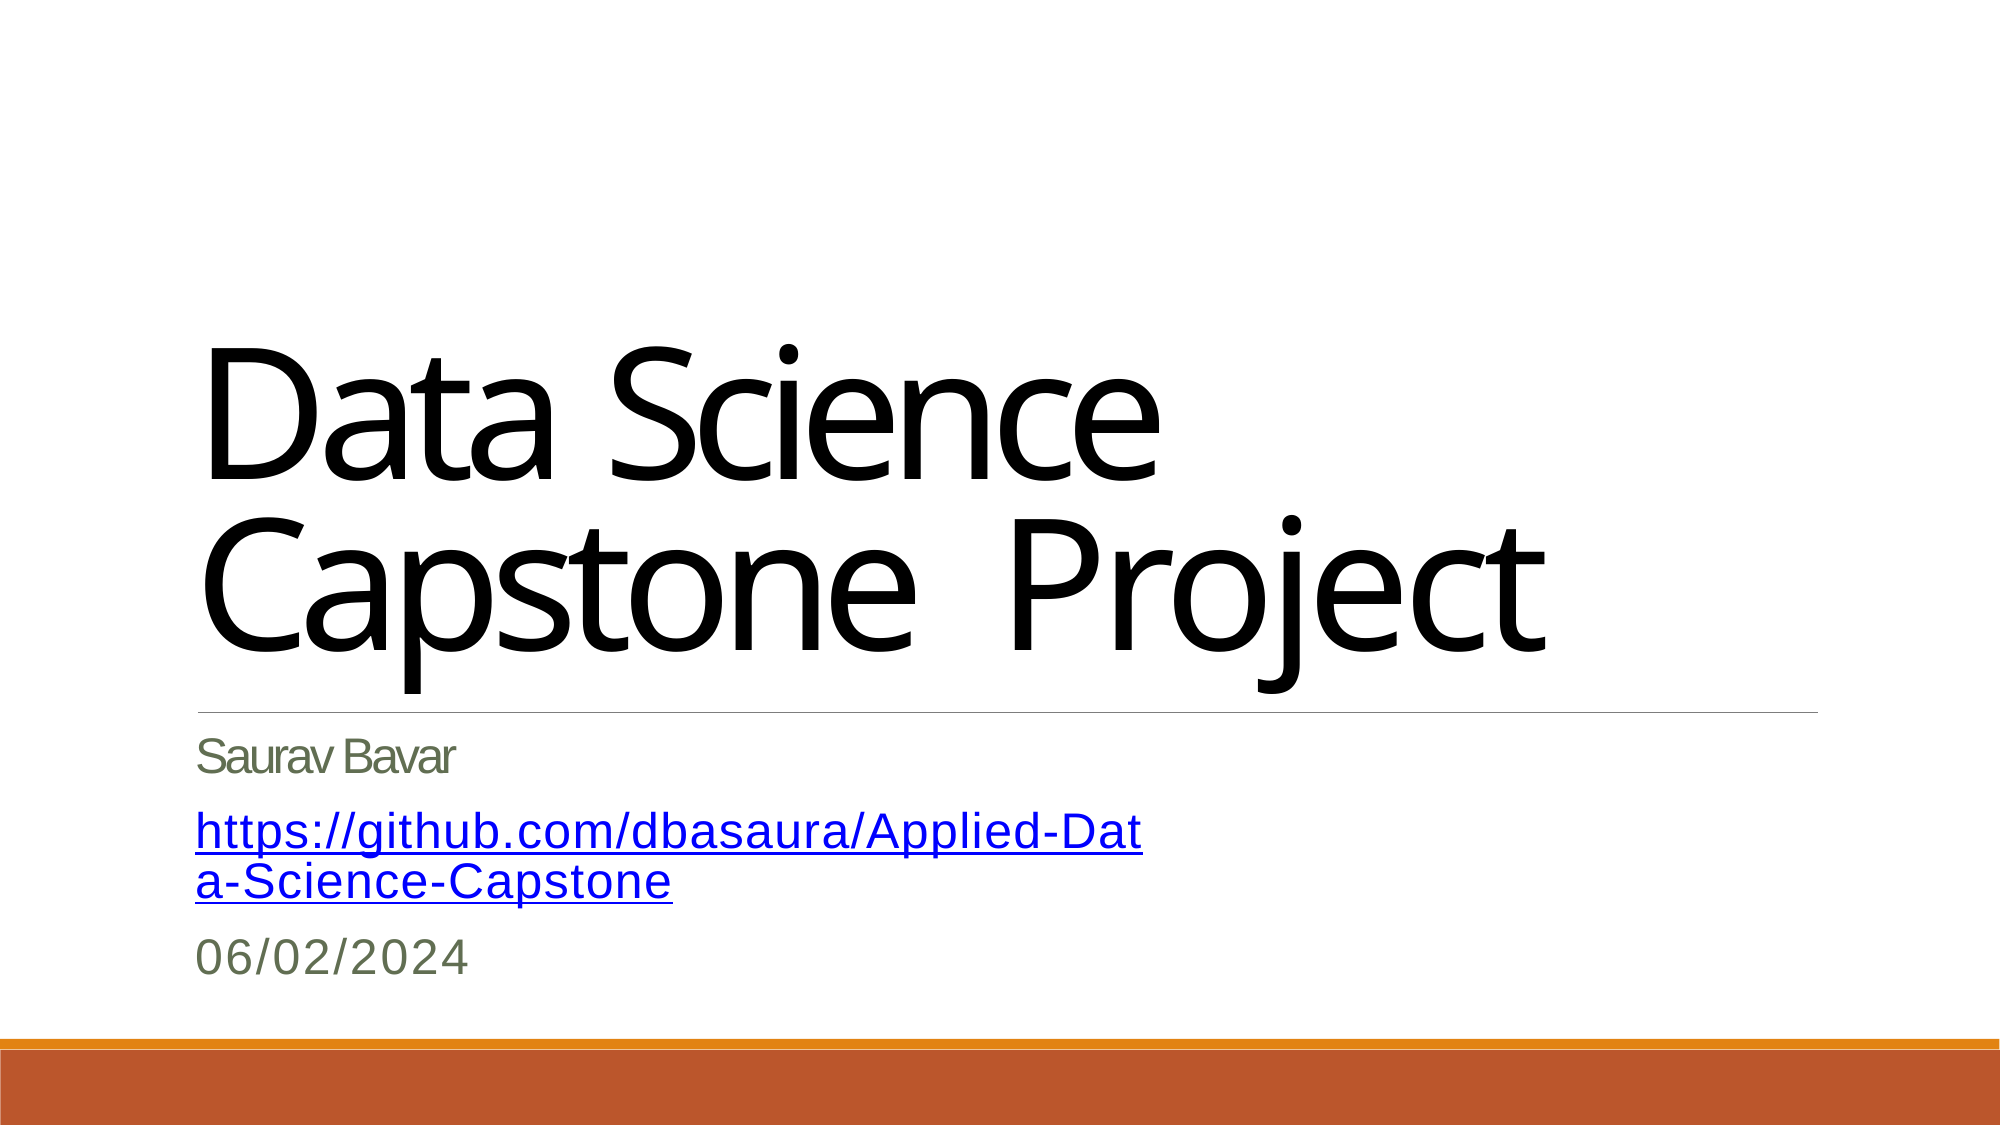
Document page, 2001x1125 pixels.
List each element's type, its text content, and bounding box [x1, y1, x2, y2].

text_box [0, 1038, 2000, 1125]
list Data Science Capstone Project [192, 266, 1808, 983]
text_box Saurav Bavar https://github.com/dbasaura/Applied-Data-Science-Capstone 06/02/2024 [192, 705, 1159, 935]
